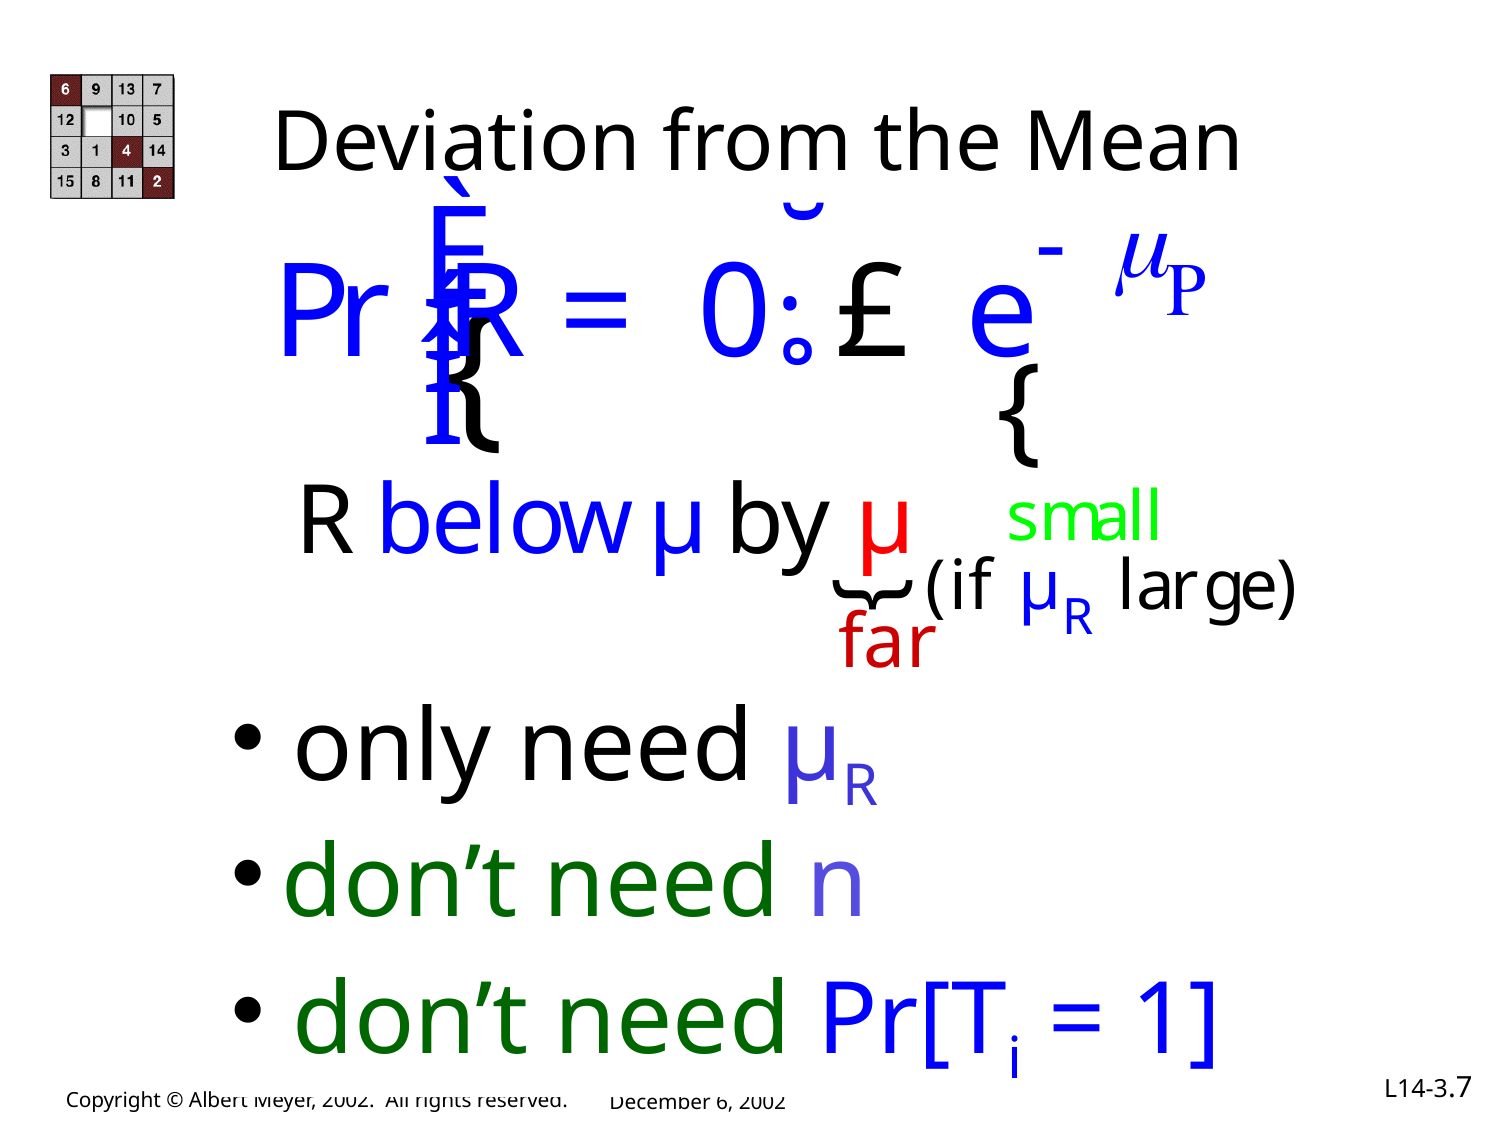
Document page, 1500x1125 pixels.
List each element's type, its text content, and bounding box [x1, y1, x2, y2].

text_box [256, 171, 1244, 476]
picture [50, 74, 175, 199]
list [955, 265, 1329, 665]
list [273, 485, 951, 616]
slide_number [1301, 1060, 1488, 1111]
text_box Deviation from the Mean [256, 80, 1402, 195]
text_box only need μR don’t need n don’t need Pr[Ti = 1] [216, 672, 1284, 1098]
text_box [798, 562, 961, 692]
